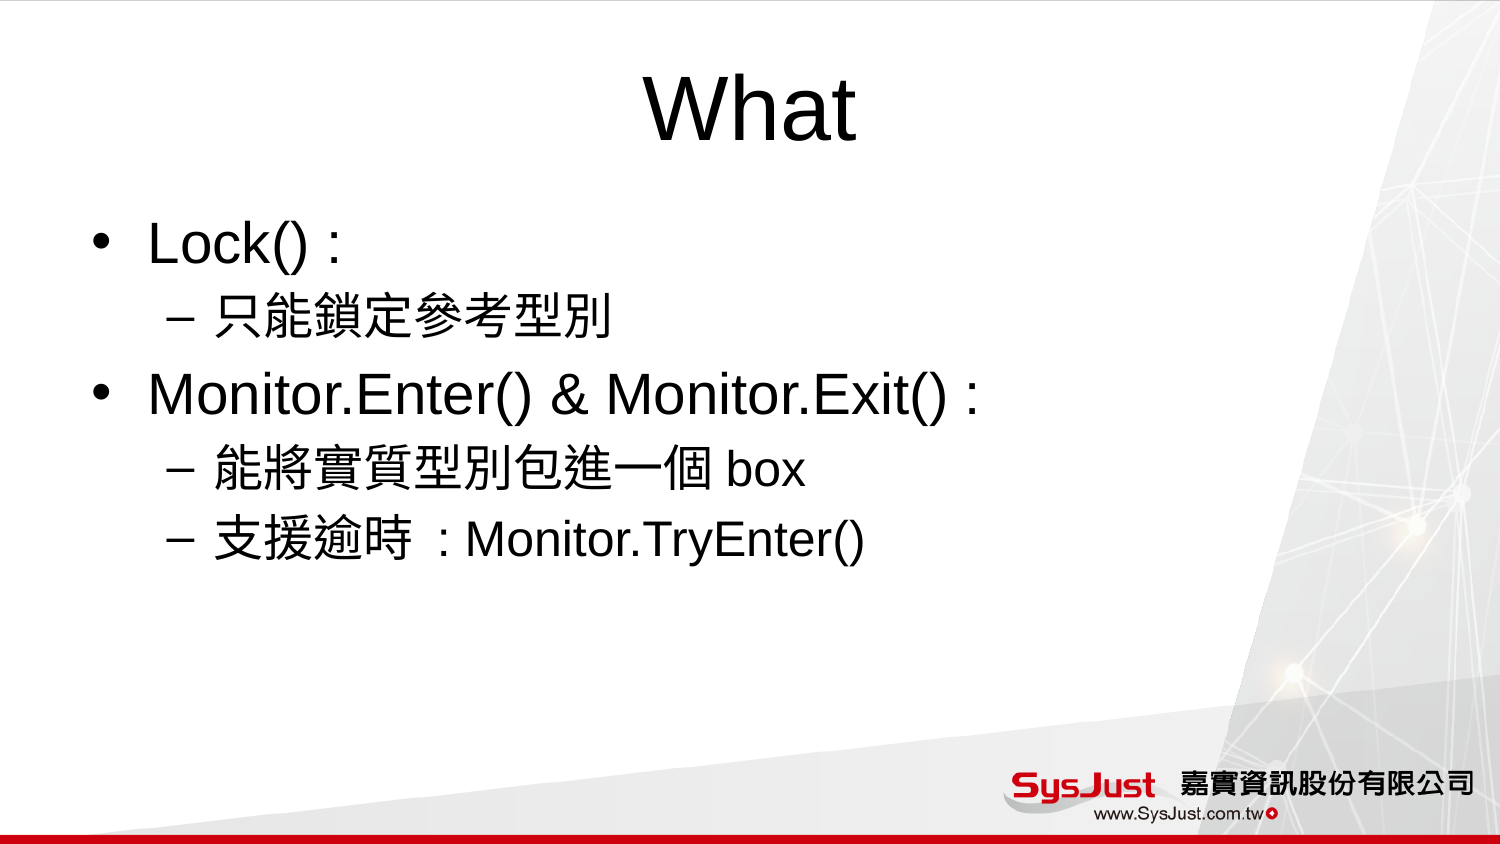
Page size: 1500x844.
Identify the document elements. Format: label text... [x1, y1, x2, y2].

picture [0, 0, 1500, 844]
title What [75, 33, 1425, 175]
list Lock() : 只能鎖定參考型別 Monitor.Enter() & Monitor.Exit() : 能將實質型別包進一個box 支援逾時 : Monitor.TryEnter() [76, 197, 1424, 755]
